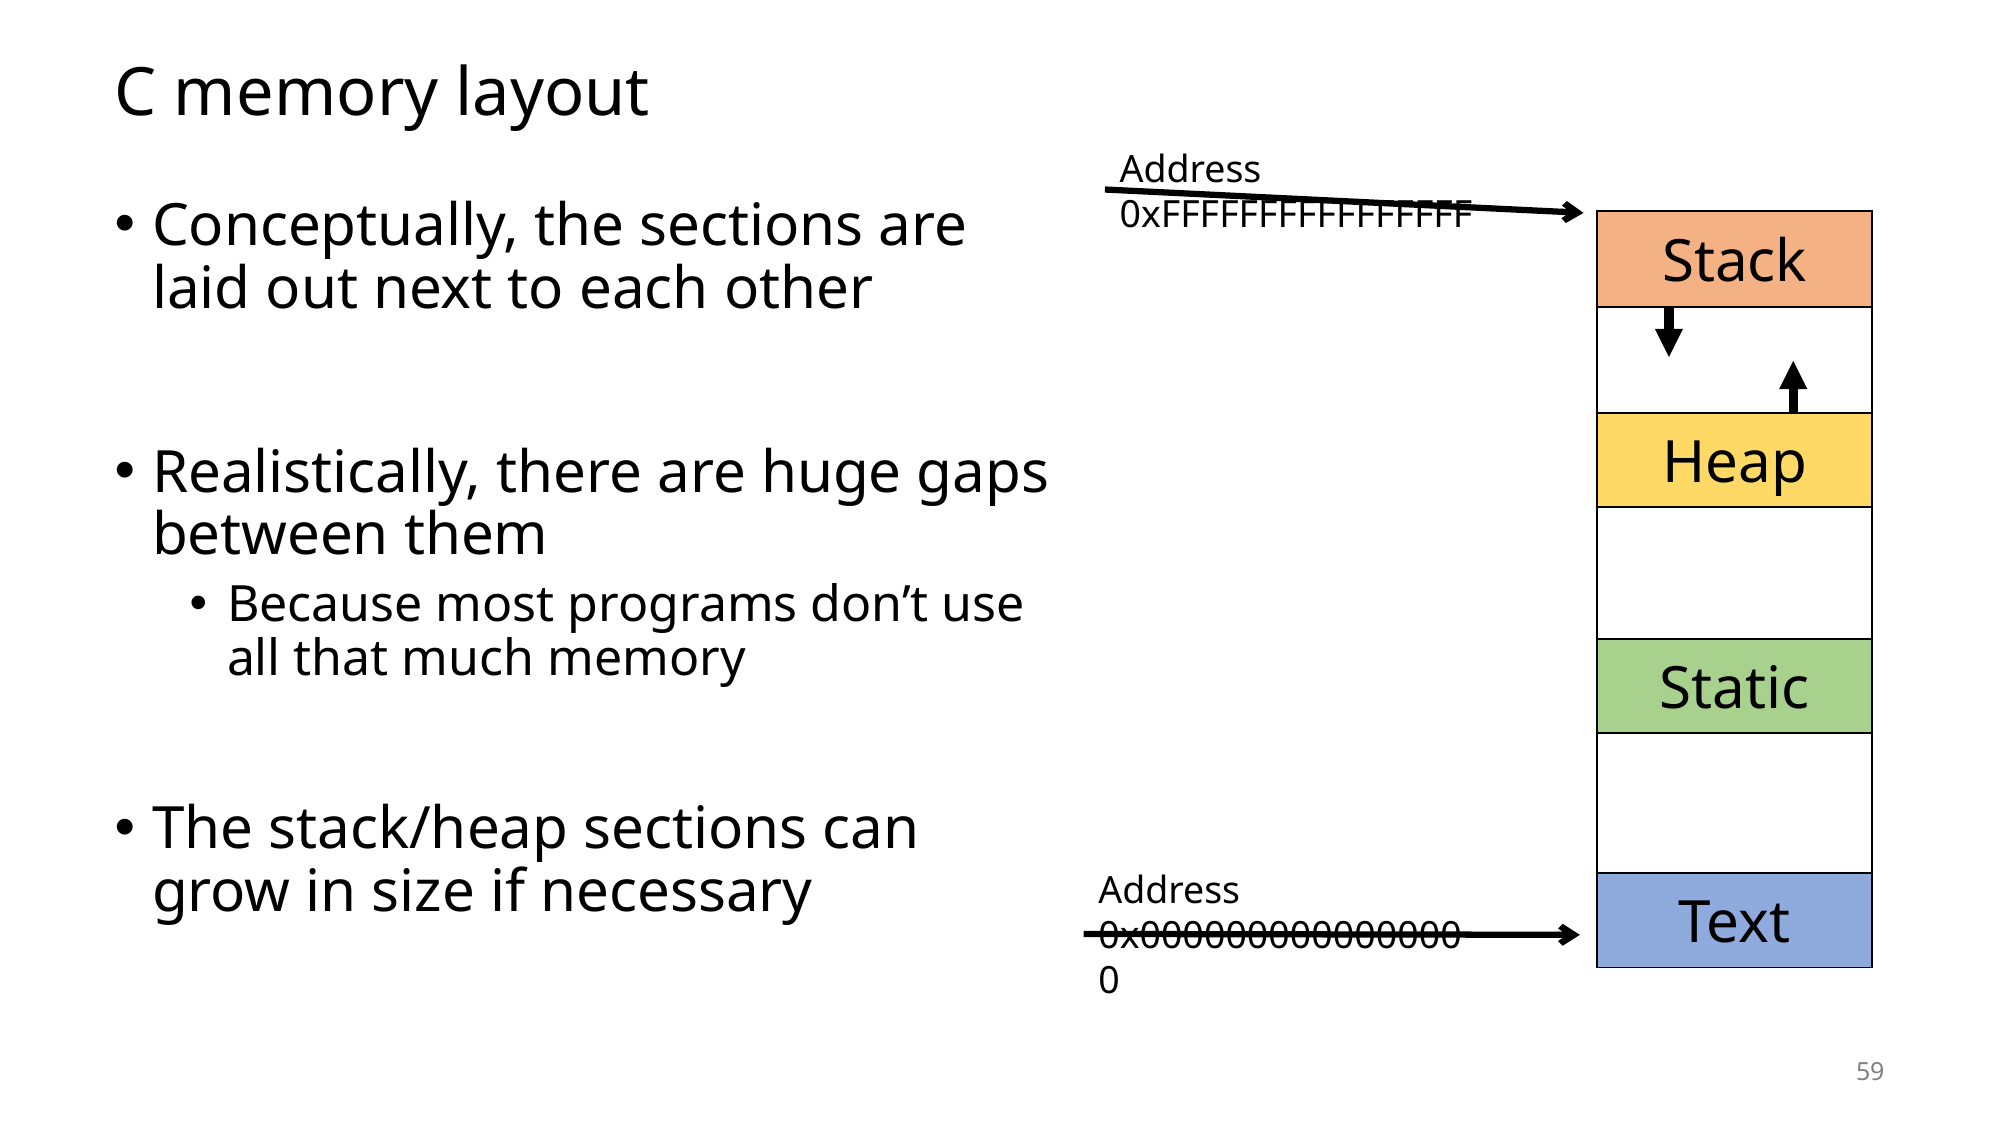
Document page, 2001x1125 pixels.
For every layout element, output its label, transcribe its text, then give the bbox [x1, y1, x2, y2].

list Conceptually, the sections are laid out next to each other Realistically, there are huge gaps between them Because most programs don’t use all that much memory The stack/heap sections can grow in size if necessary [99, 187, 1071, 1013]
table_cell [1598, 734, 1871, 872]
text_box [1083, 859, 1580, 1011]
table_cell Text [1598, 874, 1871, 967]
table_cell [1598, 508, 1871, 638]
table_cell Static [1598, 640, 1871, 732]
slide_number 59 [1749, 1042, 1900, 1103]
table_cell [1598, 308, 1871, 412]
title C memory layout [99, 37, 1900, 150]
table_cell Heap [1598, 414, 1871, 506]
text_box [1104, 137, 1584, 289]
table_header Stack [1598, 212, 1871, 306]
